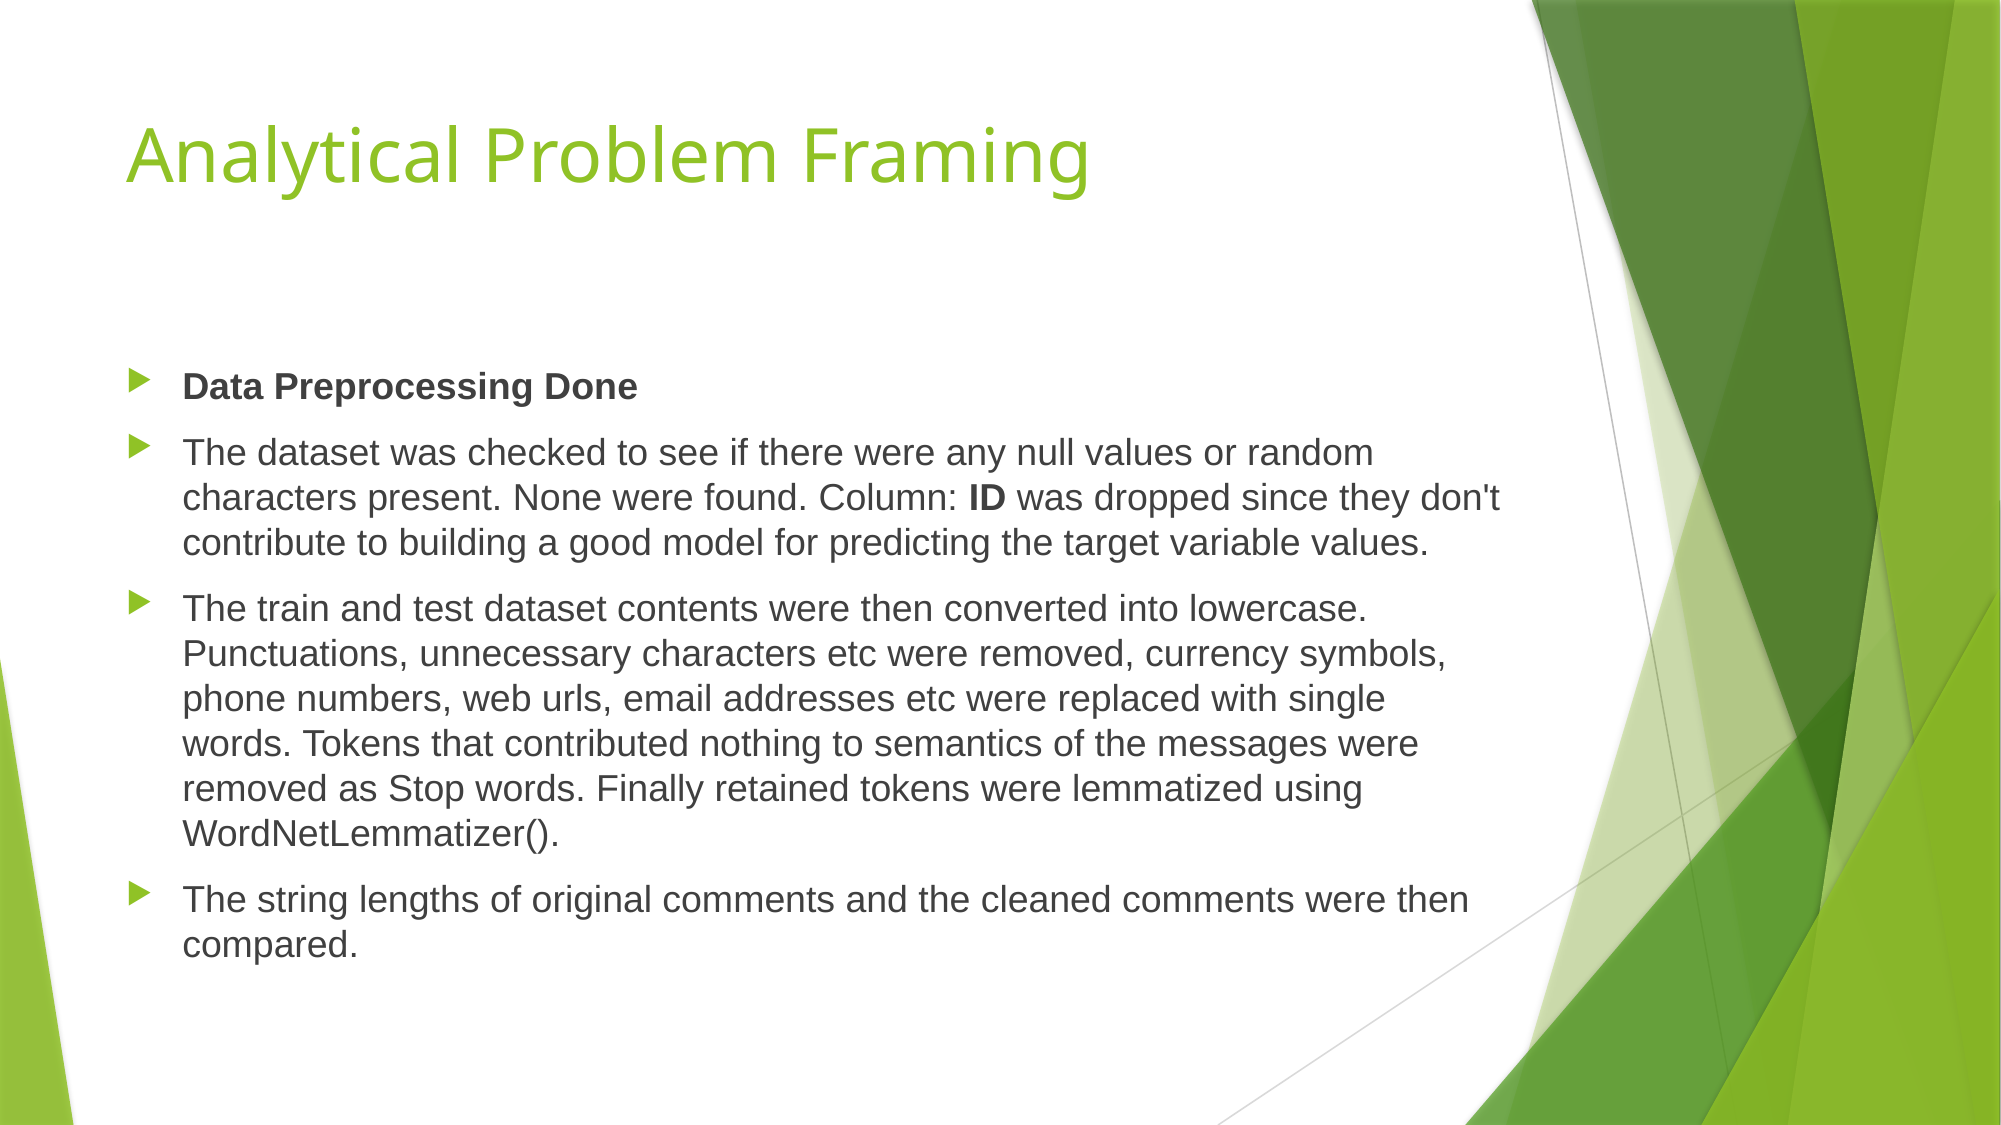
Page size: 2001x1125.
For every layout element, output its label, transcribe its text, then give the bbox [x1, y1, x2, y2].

title Analytical Problem Framing [111, 99, 1522, 317]
list Data Preprocessing Done The dataset was checked to see if there were any null values or random characters present. None were found. Column: ID was dropped since they don't contribute to building a good model for predicting the target variable values. The train and test dataset contents were then converted into lowercase. Punctuations, unnecessary characters etc were removed, currency symbols, phone numbers, web urls, email addresses etc were replaced with single words. Tokens that contributed nothing to semantics of the messages were removed as Stop words. Finally retained tokens were lemmatized using WordNetLemmatizer(). The string lengths of original comments and the cleaned comments were then compared. [111, 354, 1522, 992]
